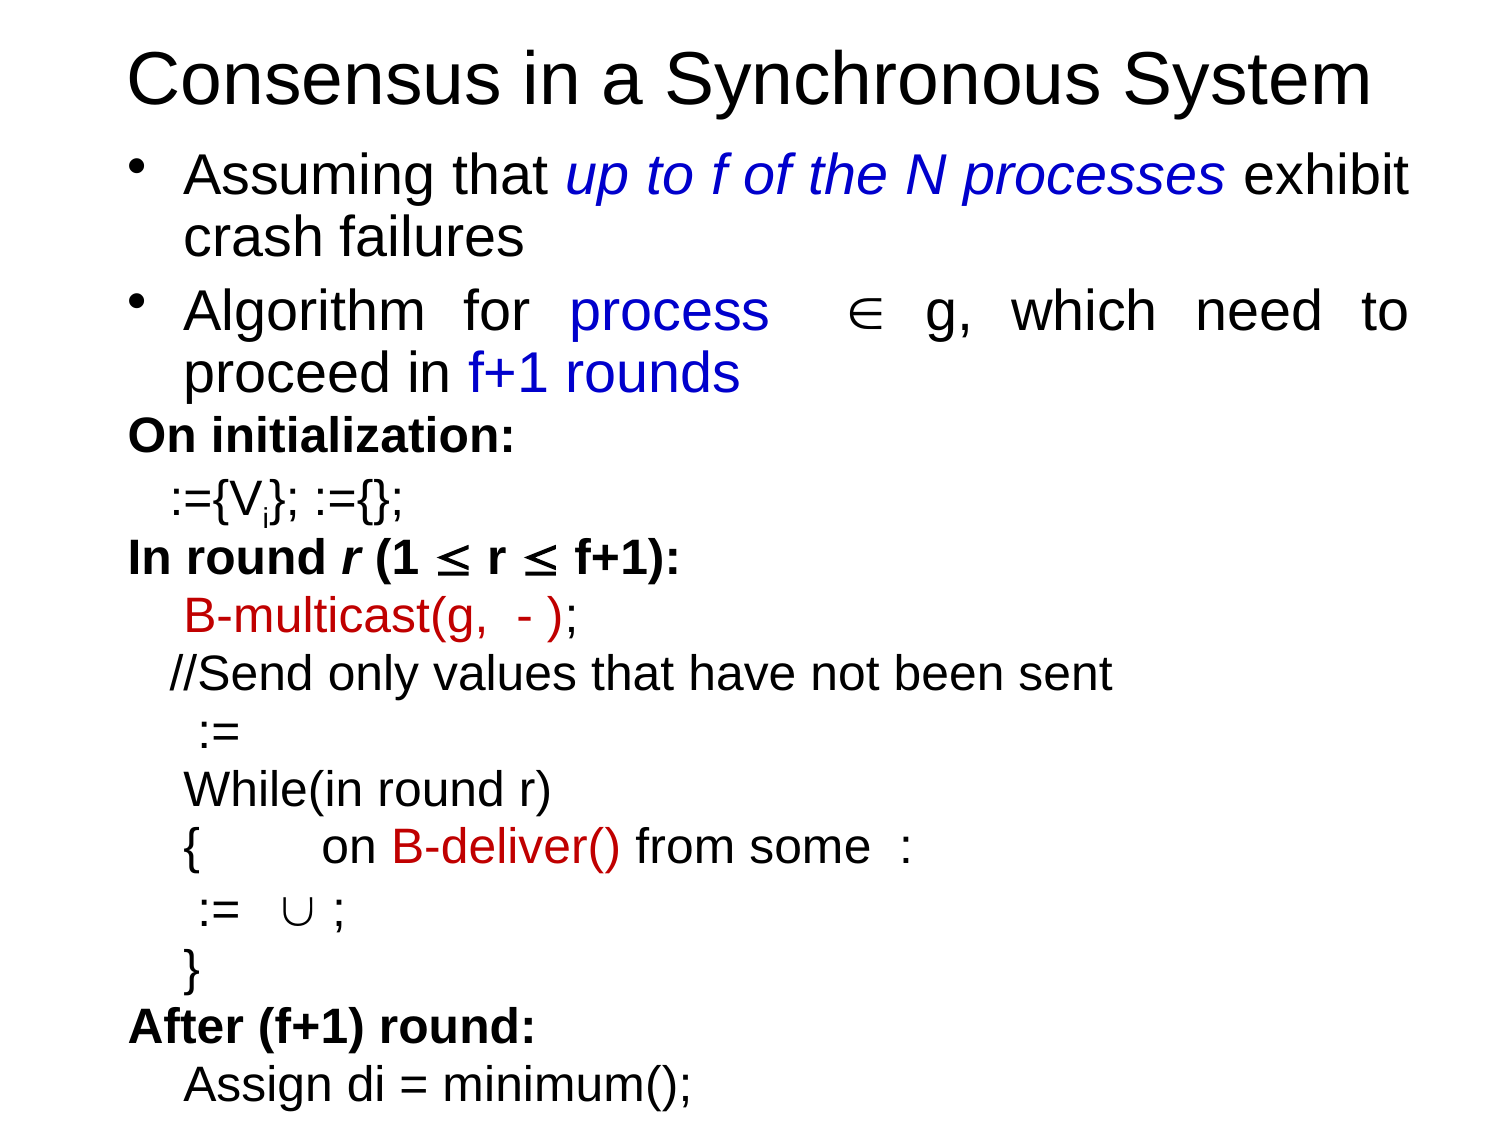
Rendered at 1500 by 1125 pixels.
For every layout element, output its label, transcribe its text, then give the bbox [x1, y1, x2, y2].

title Consensus in a Synchronous System [75, 0, 1425, 150]
